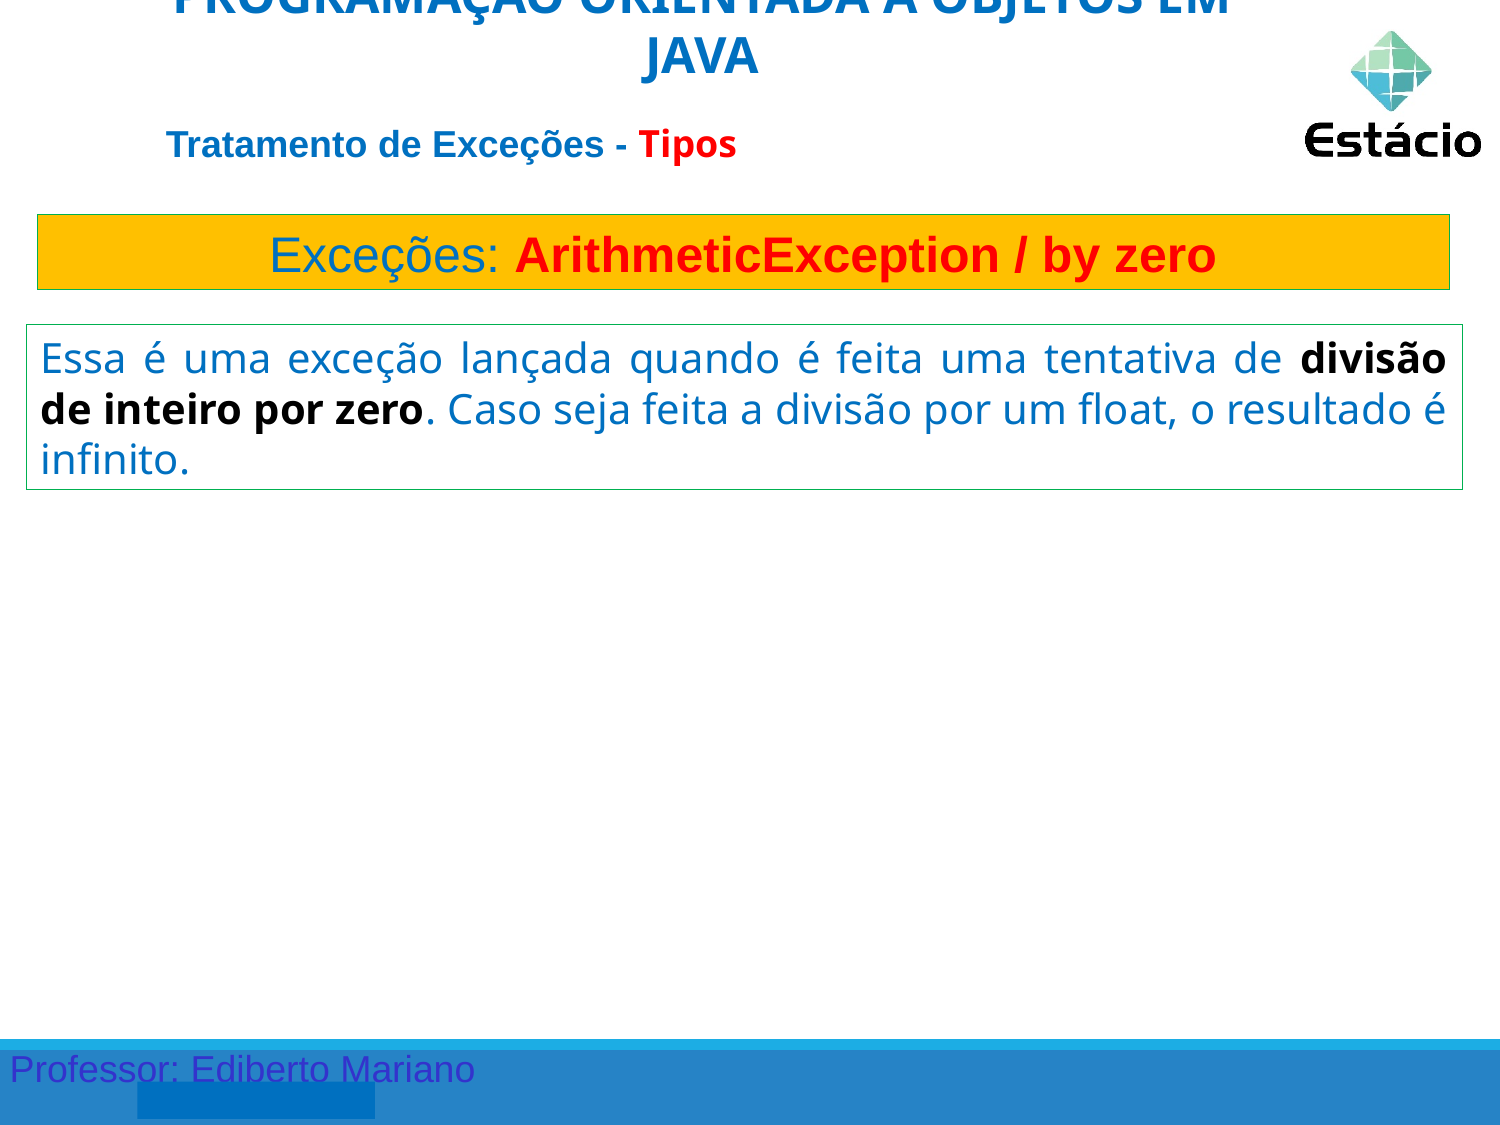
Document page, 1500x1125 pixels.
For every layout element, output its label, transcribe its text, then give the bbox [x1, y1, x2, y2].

text_box Tratamento de Exceções - Tipos [149, 112, 875, 173]
text_box PROGRAMAÇÃO ORIENTADA A OBJETOS EM JAVA [155, 12, 1250, 91]
text_box Essa é uma exceção lançada quando é feita uma tentativa de divisão de inteiro por zero. Caso seja feita a divisão por um float, o resultado é infinito. [26, 324, 1463, 490]
text_box Exceções: ArithmeticException / by zero [37, 214, 1450, 290]
picture [1305, 29, 1481, 157]
